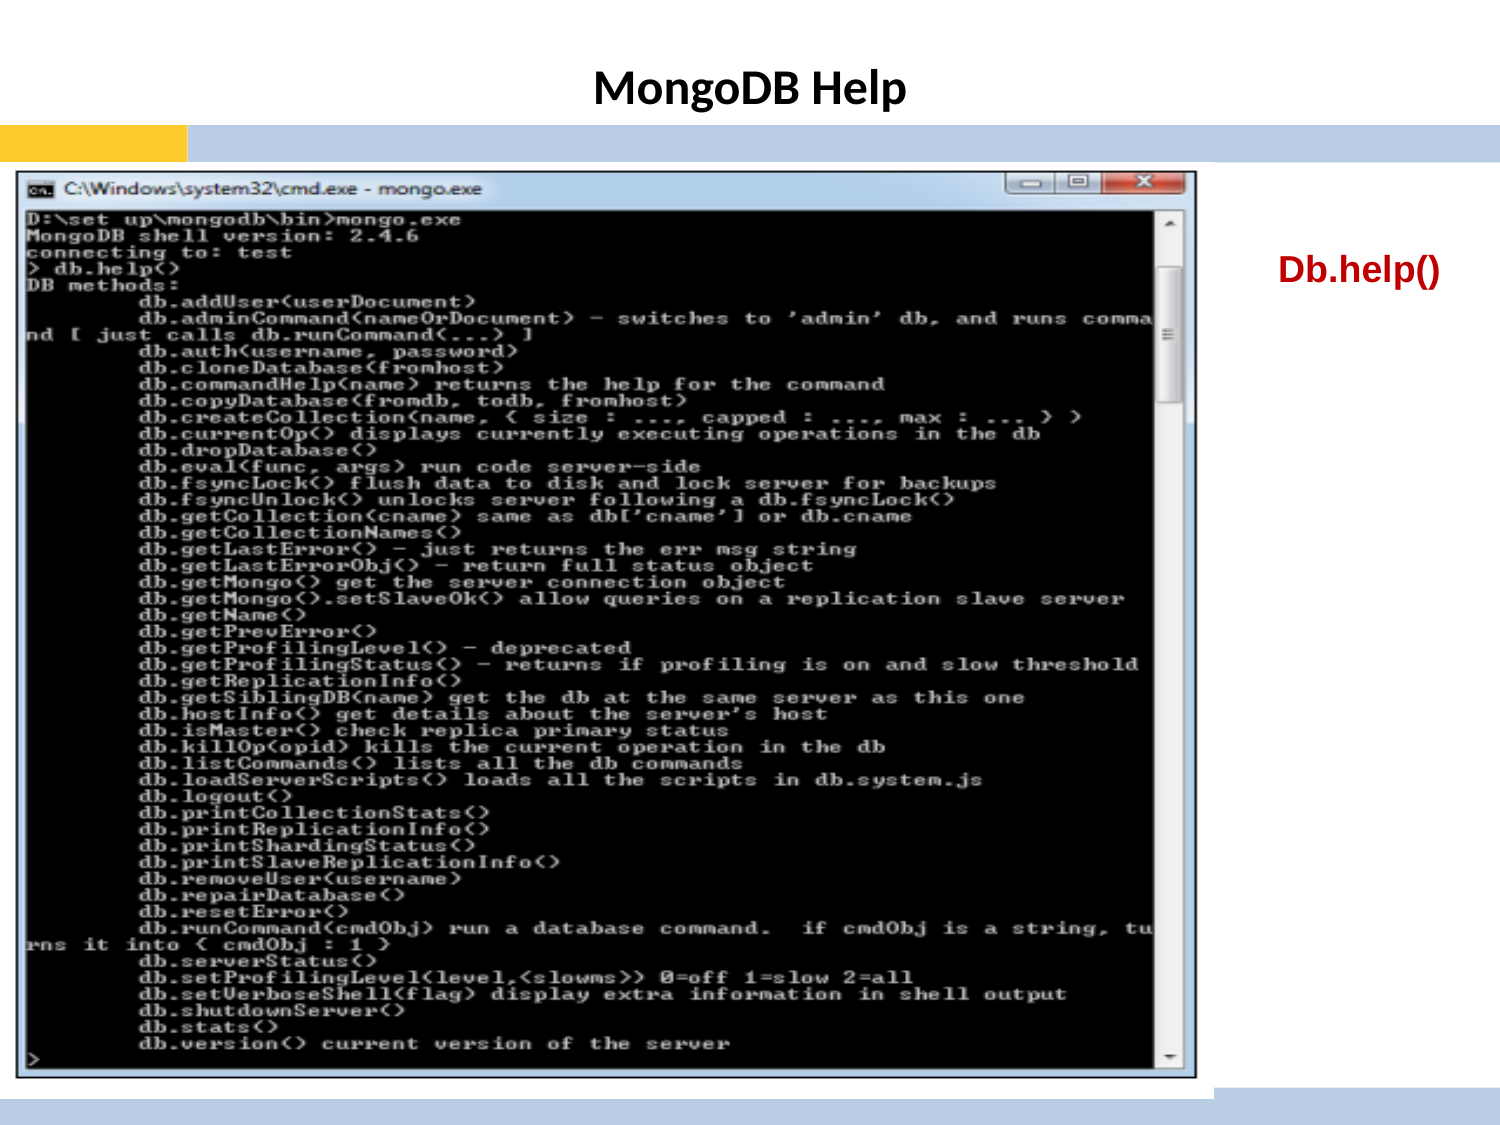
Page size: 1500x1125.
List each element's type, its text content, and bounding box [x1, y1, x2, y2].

text_box Db.help() [1263, 237, 1456, 298]
title MongoDB Help [75, 45, 1425, 125]
picture [0, 162, 1215, 1099]
